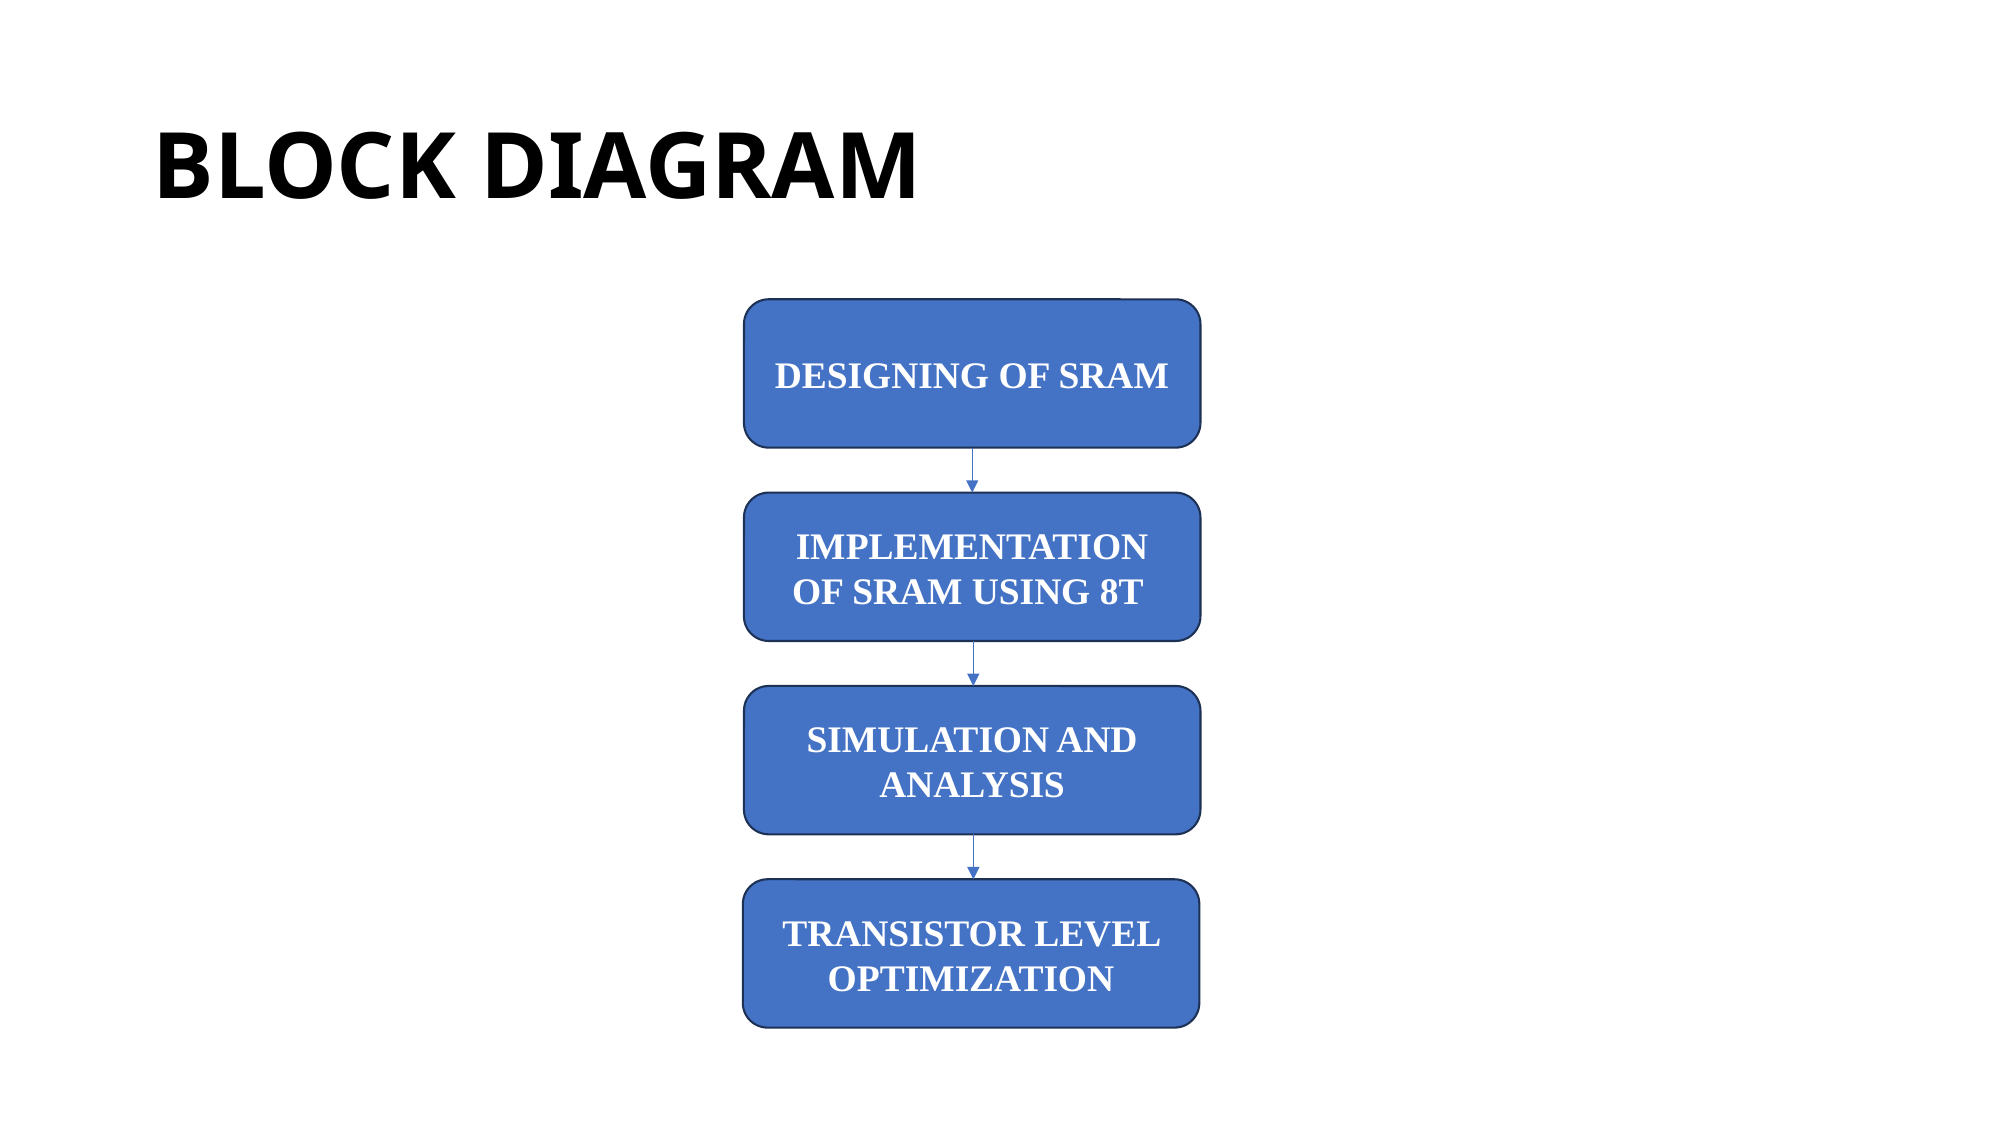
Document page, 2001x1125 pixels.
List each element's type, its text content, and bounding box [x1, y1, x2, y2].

text_box IMPLEMENTATION OF SRAM USING 8T [742, 491, 1202, 643]
text_box DESIGNING OF SRAM [742, 298, 1202, 449]
text_box TRANSISTOR LEVEL OPTIMIZATION [741, 878, 1201, 1029]
title BLOCK DIAGRAM [137, 59, 1863, 278]
text_box SIMULATION AND ANALYSIS [742, 684, 1202, 836]
